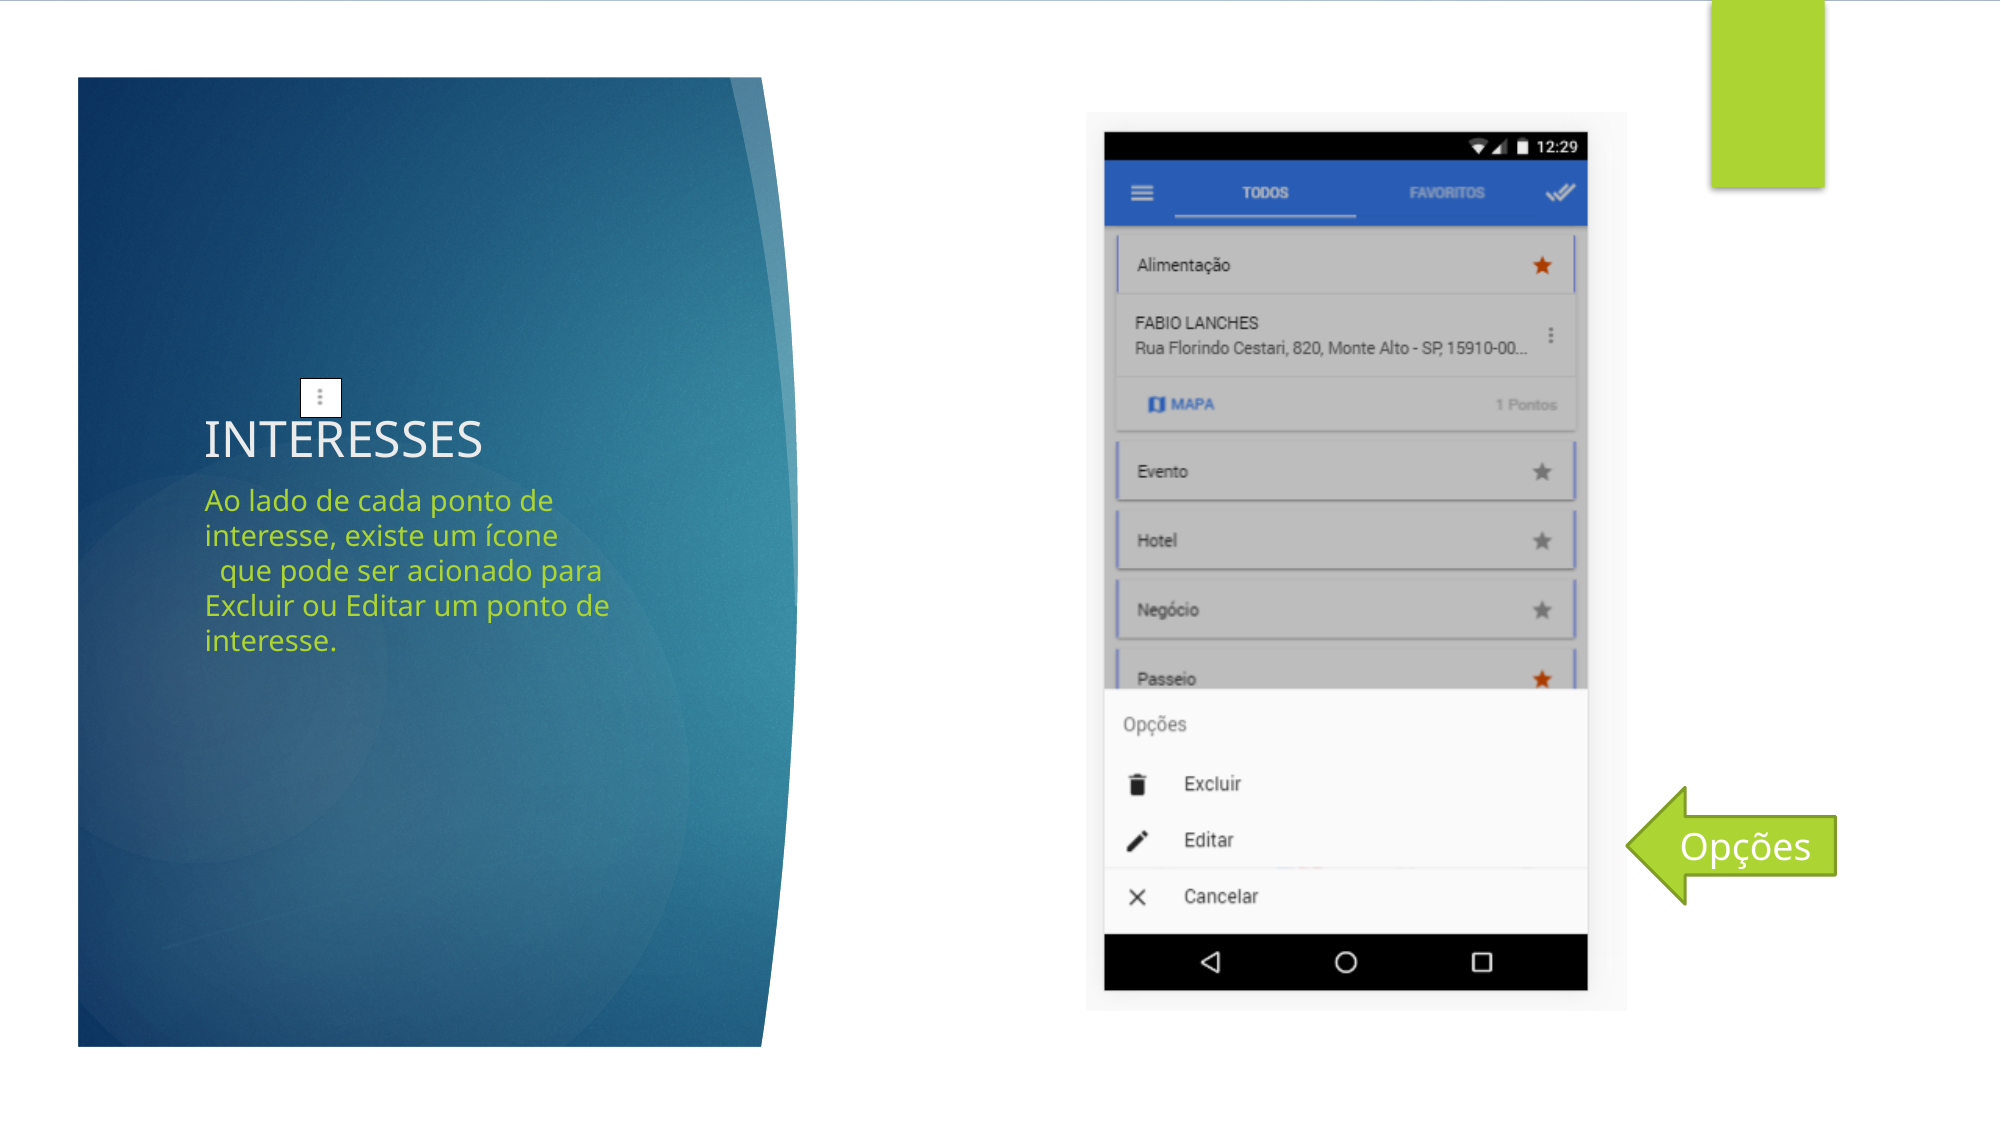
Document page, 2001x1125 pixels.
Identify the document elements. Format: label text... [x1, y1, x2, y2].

picture [1085, 112, 1628, 1012]
text_box Opções [1632, 785, 1837, 906]
picture [300, 378, 342, 418]
list Ao lado de cada ponto de interesse, existe um ícone que pode ser acionado para Excluir ou Editar um ponto de interesse. [189, 474, 648, 989]
title INTERESSES [189, 212, 648, 474]
